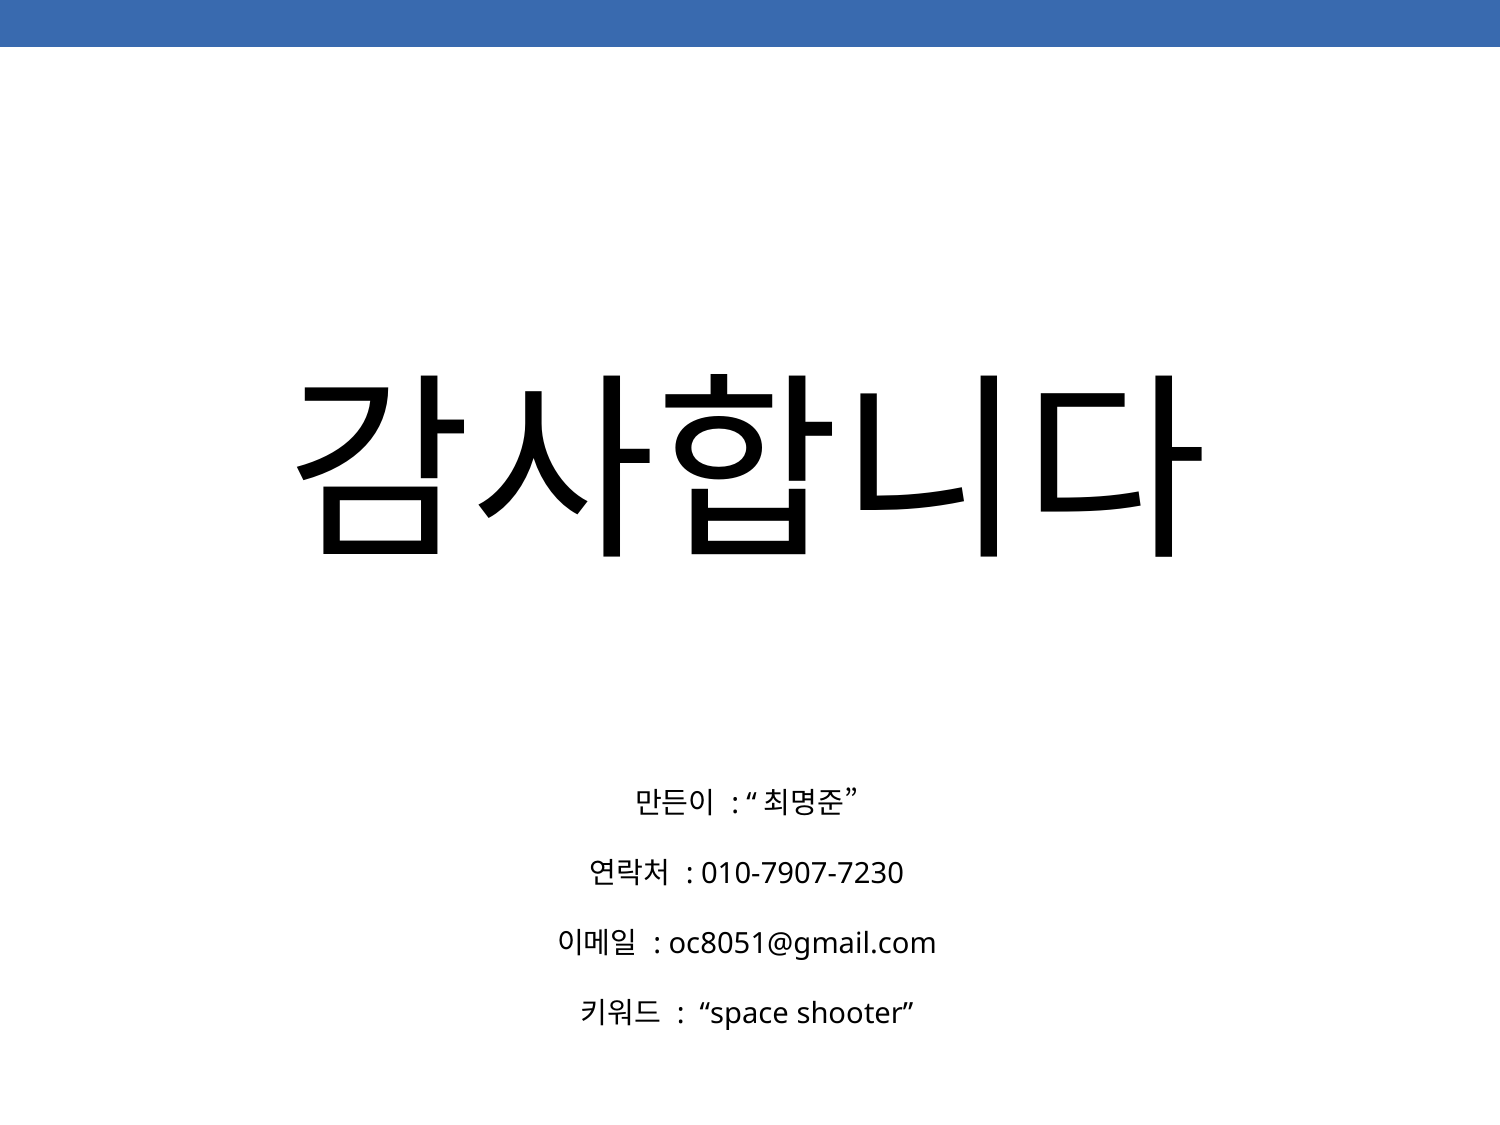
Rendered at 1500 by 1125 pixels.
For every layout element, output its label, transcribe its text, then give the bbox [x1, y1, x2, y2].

text_box 감사합니다 [109, 334, 1385, 590]
text_box 만든이 : “최명준” 연락처 : 010-7907-7230 이메일 : oc8051@gmail.com 키워드 : “space shooter” [430, 742, 1064, 1037]
